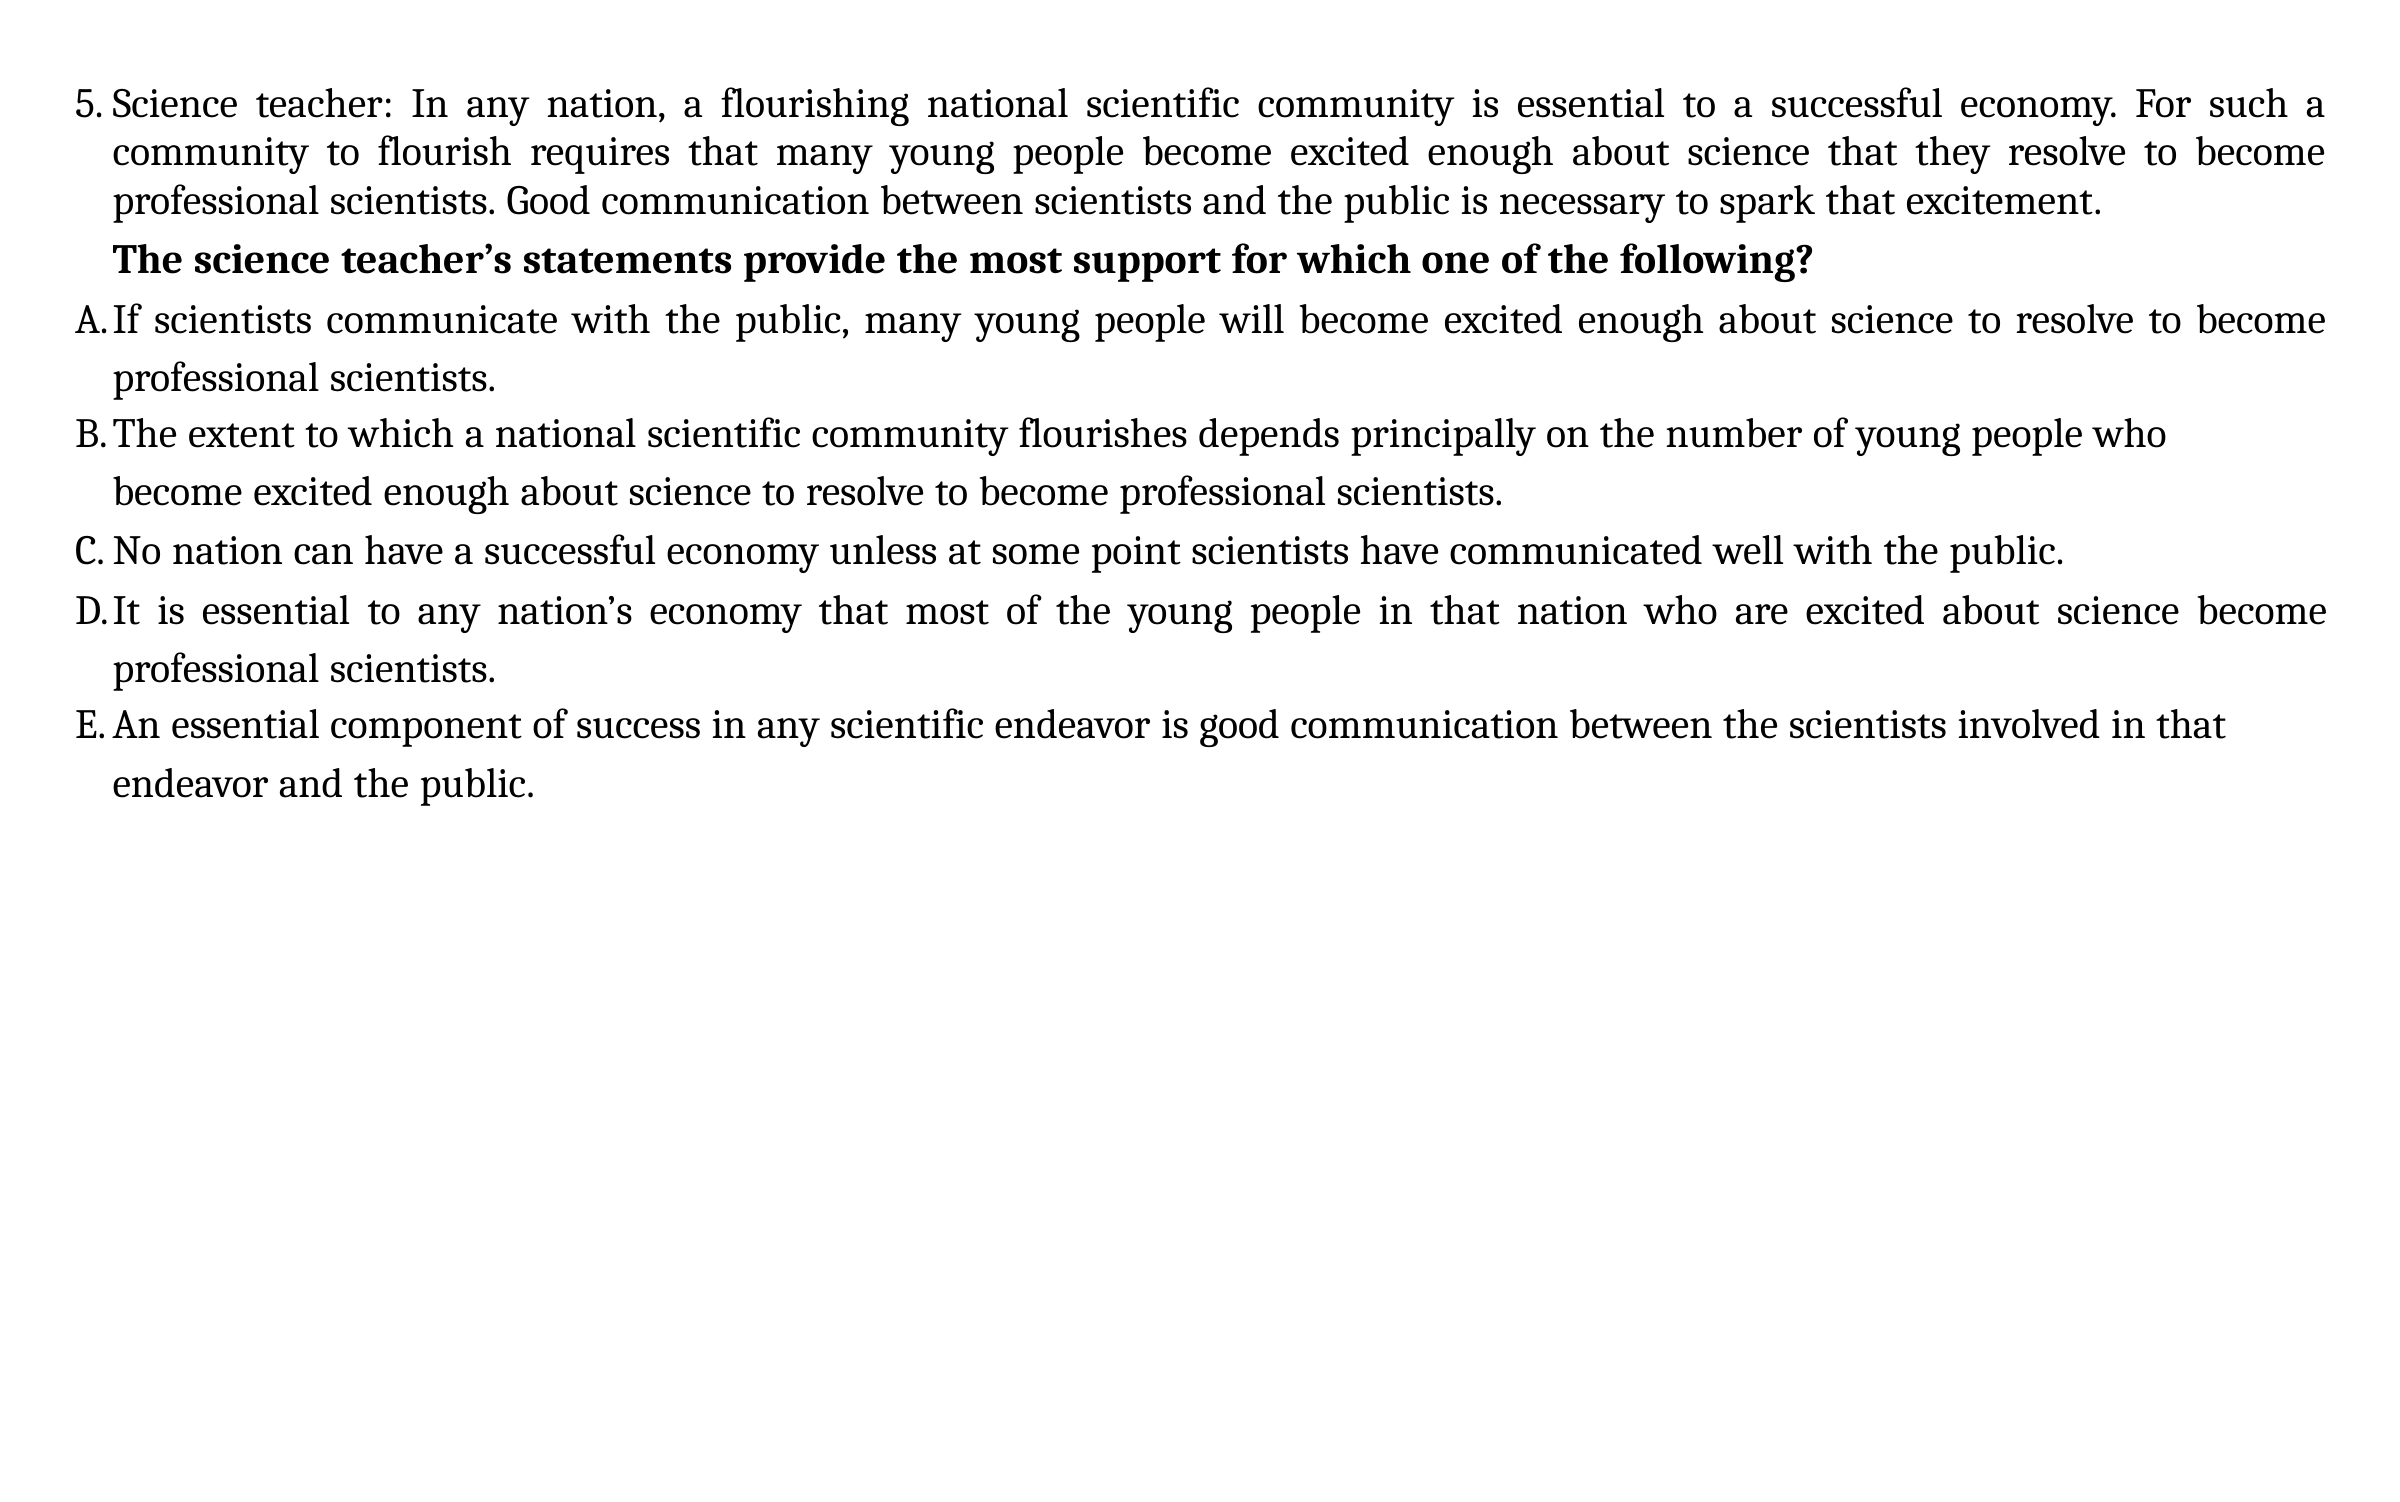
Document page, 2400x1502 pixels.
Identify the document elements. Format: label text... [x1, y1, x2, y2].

text_box Science teacher: In any nation, a flourishing national scientific community is essential to a successful economy. For such a community to flourish requires that many young people become excited enough about science that they resolve to become professional scientists. Good communication between scientists and the public is necessary to spark that excitement. The science teacher’s statements provide the most support for which one of the following? If scientists communicate with the public, many young people will become excited enough about science to resolve to become professional scientists. The extent to which a national scientific community flourishes depends principally on the number of young people who become excited enough about science to resolve to become professional scientists. No nation can have a successful economy unless at some point scientists have communicated well with the public. It is essential to any nation’s economy that most of the young people in that nation who are excited about science become professional scientists. An essential component of success in any scientific endeavor is good communication between the scientists involved in that endeavor and the public. [72, 78, 2328, 806]
